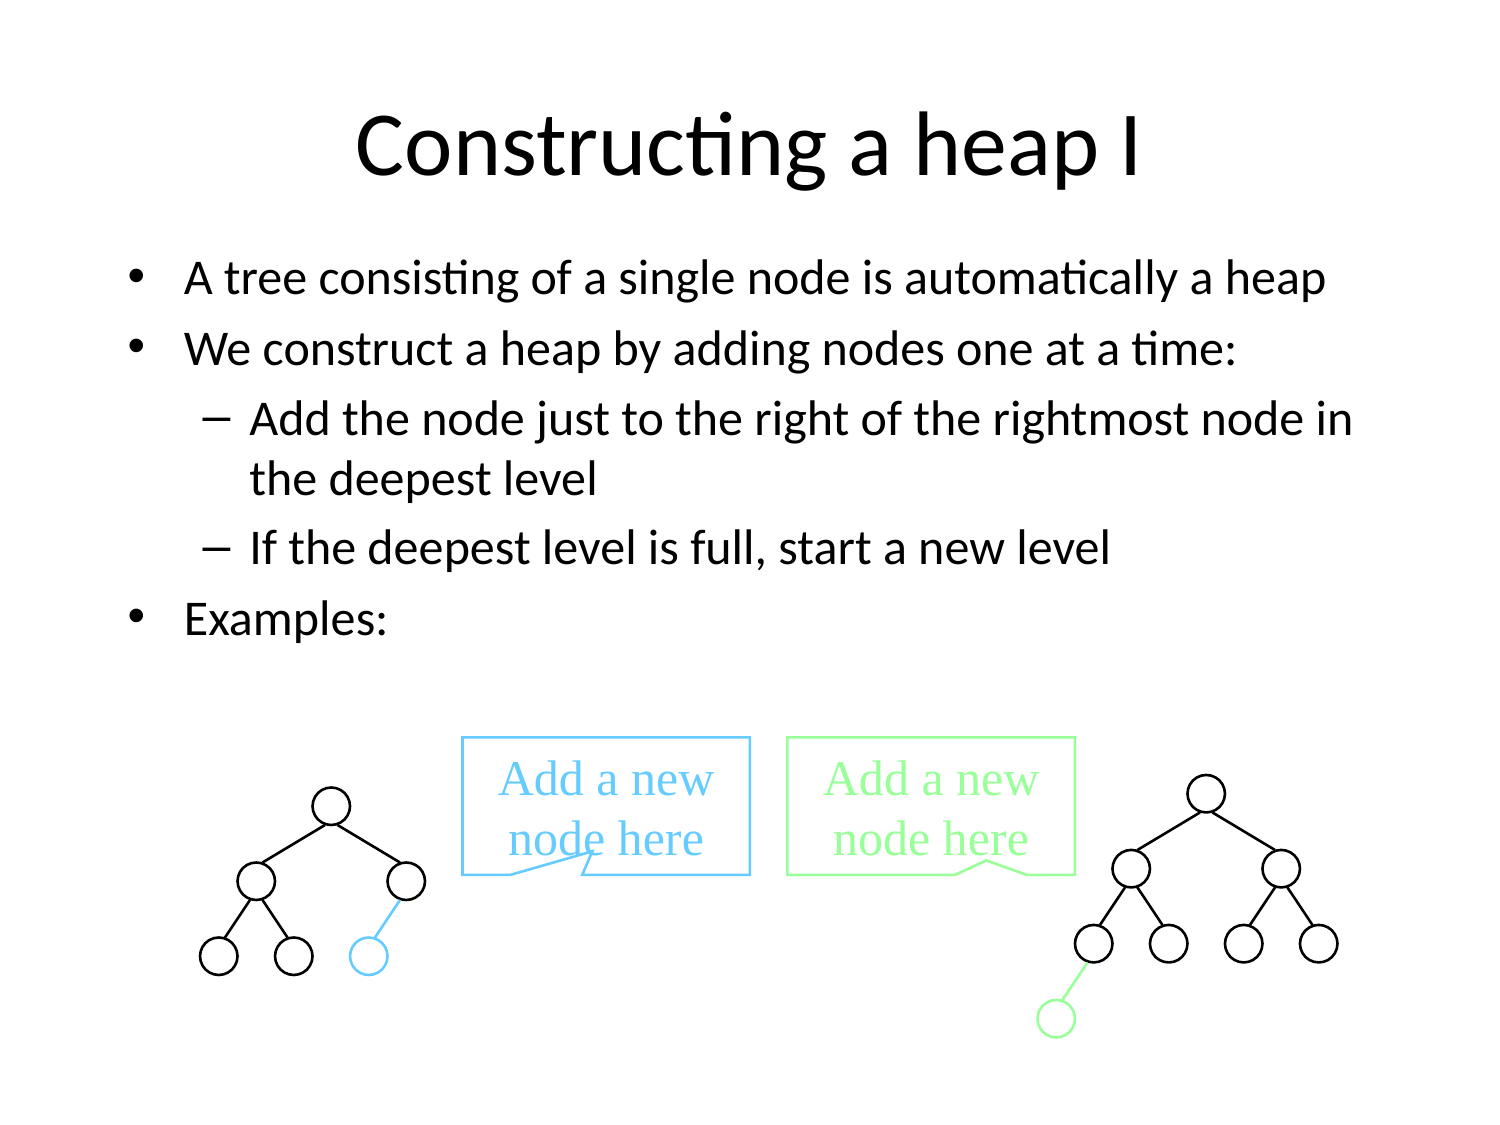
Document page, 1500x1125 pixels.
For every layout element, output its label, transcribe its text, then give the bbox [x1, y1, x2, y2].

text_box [349, 737, 751, 976]
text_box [787, 737, 1088, 1038]
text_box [199, 787, 344, 976]
title Constructing a heap I [75, 45, 1425, 233]
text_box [1091, 774, 1338, 963]
list A tree consisting of a single node is automatically a heap We construct a heap by adding nodes one at a time: Add the node just to the right of the rightmost node in the deepest level If the deepest level is full, start a new level Examples: [112, 237, 1400, 813]
